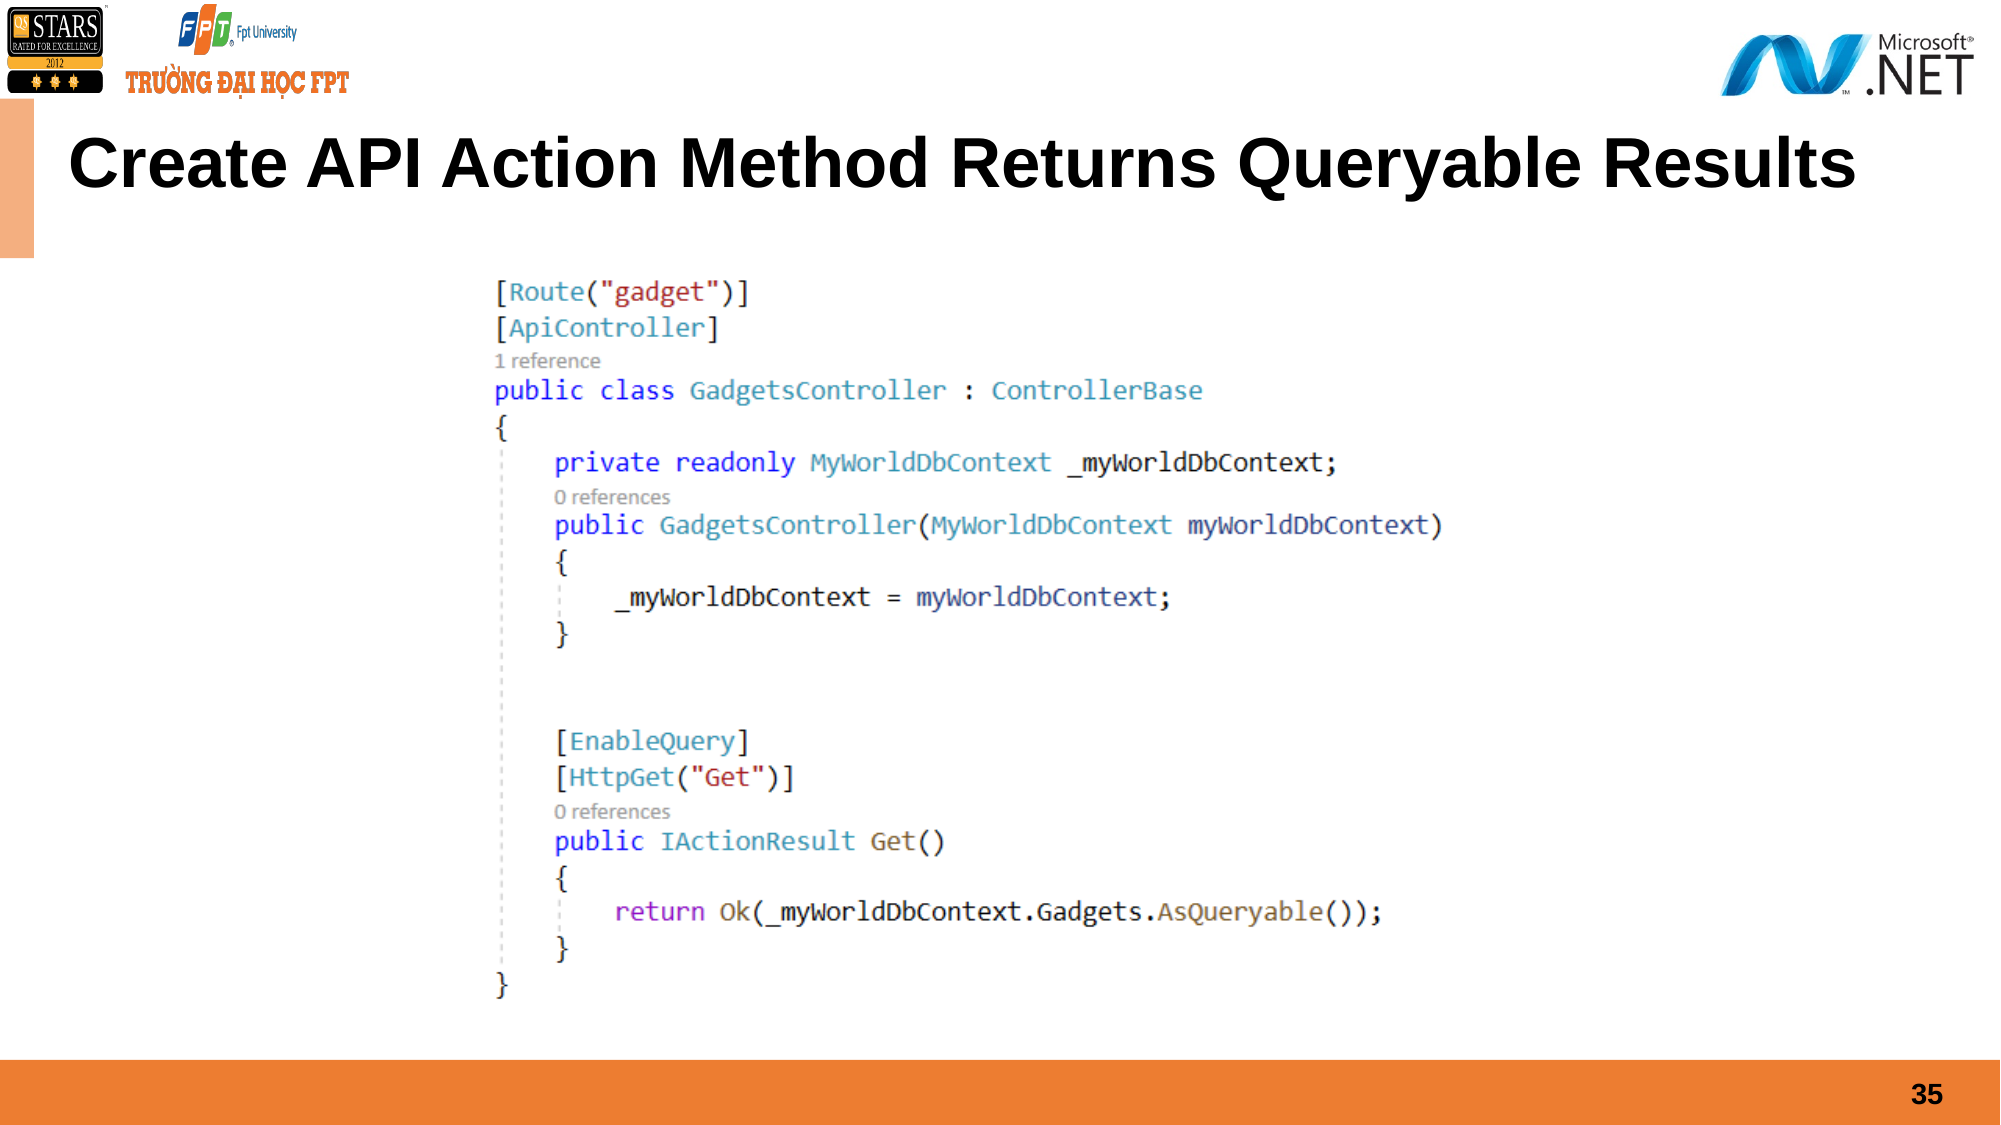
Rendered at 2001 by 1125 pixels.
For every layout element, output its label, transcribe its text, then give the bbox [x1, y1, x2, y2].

slide_number 35 [1508, 1063, 1959, 1123]
picture [1685, 0, 2001, 129]
picture [489, 265, 1464, 1010]
title Create API Action Method Returns Queryable Results [53, 111, 2000, 218]
picture [7, 4, 349, 99]
